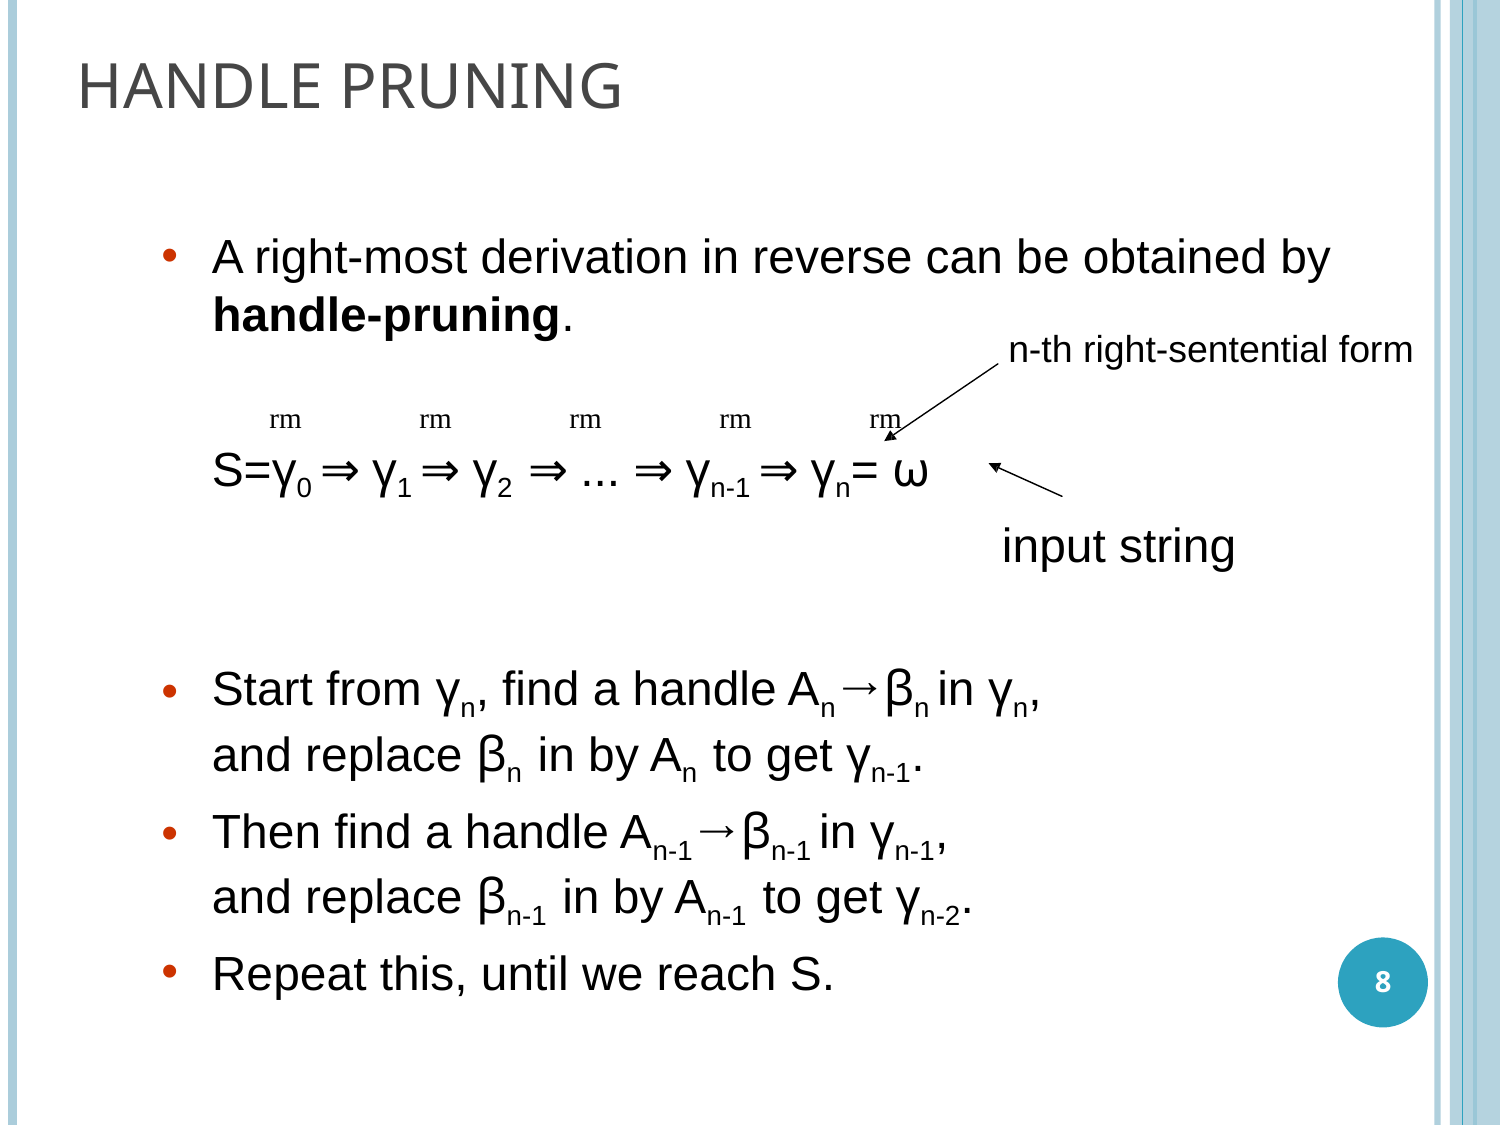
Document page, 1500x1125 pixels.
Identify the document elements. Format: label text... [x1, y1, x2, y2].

text_box n-th right-sentential form [1006, 325, 1421, 371]
slide_number ‹#› [1333, 940, 1434, 1027]
text_box [884, 363, 999, 442]
text_box A right-most derivation in reverse can be obtained by [159, 226, 1369, 284]
text_box rm rm rm rm rm S=γ0 ⇒ γ1 ⇒ γ2 ⇒ ... ⇒ γn-1 ⇒ γn= ω input string Start from γn, find a handle An→βn in γn, and replace βn in by An to get γn-1. Then find a handle An-1→βn-1 in γn-1, and replace βn-1 in by An-1 to get γn-2. Repeat this, until we reach S. [159, 402, 1238, 1000]
text_box handle-pruning. [210, 283, 587, 342]
title Handle Pruning [75, 0, 1300, 121]
